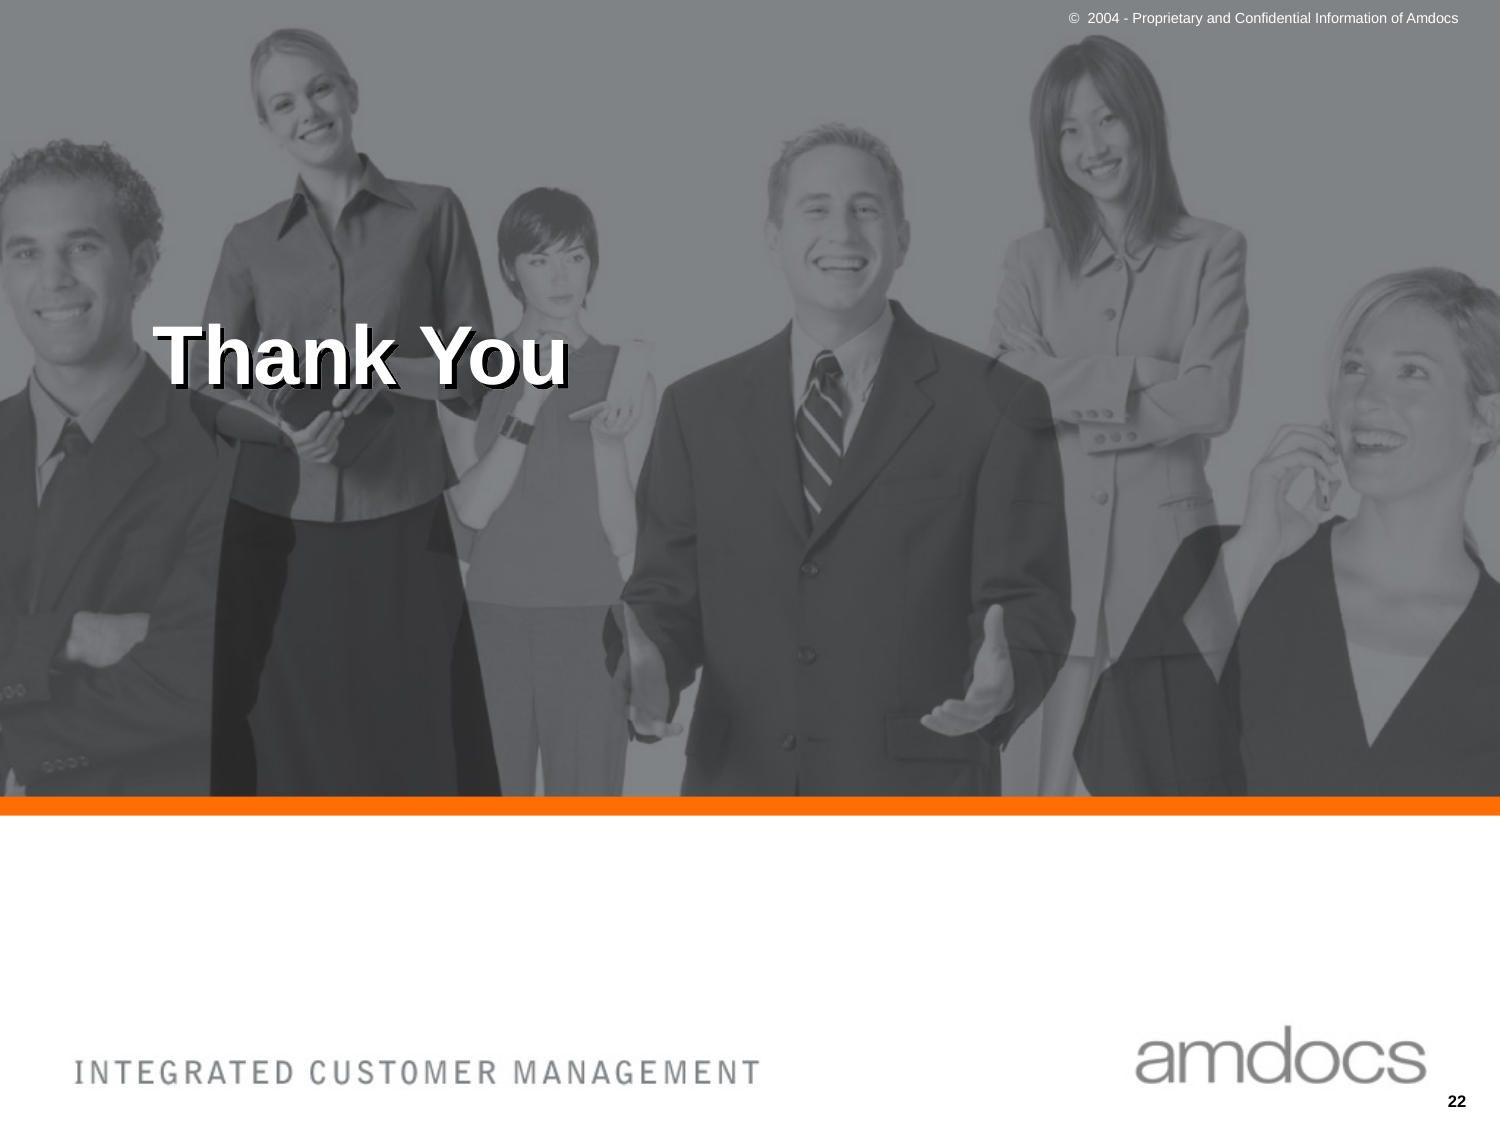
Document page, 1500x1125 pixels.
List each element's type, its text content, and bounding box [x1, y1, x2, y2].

picture [0, 0, 1500, 1125]
title Thank You [137, 254, 1413, 409]
